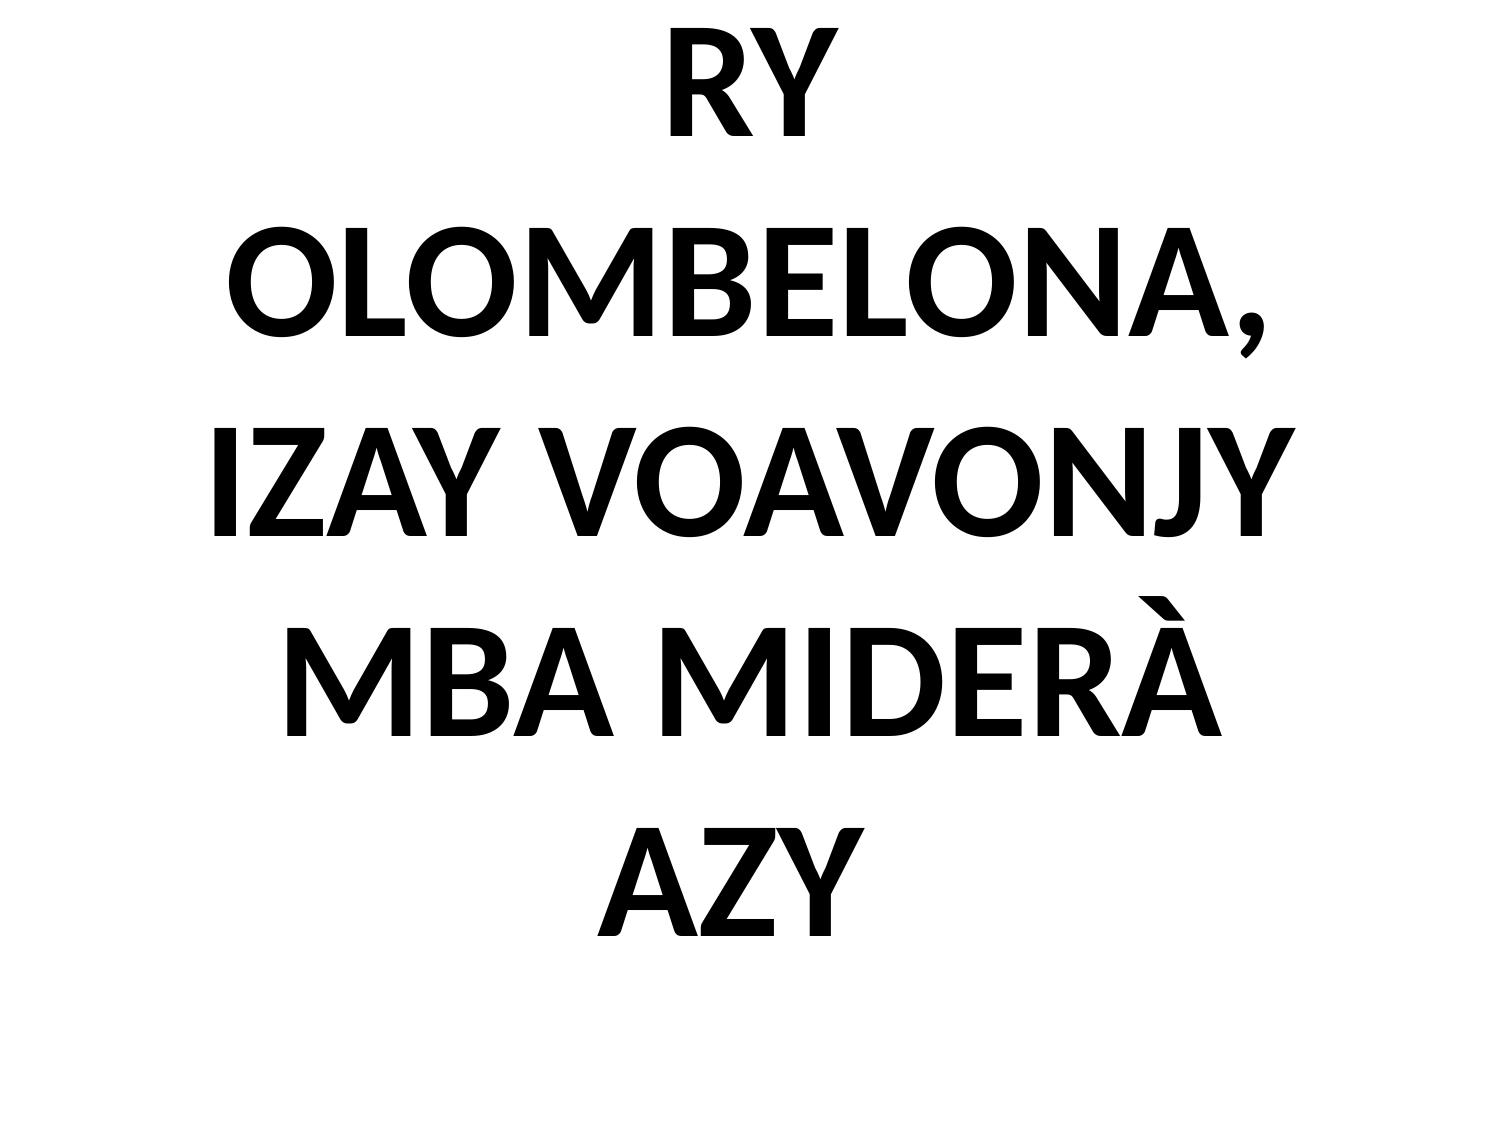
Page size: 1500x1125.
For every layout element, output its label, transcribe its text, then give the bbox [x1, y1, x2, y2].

title RY OLOMBELONA, IZAY VOAVONJY MBA MIDERÀ AZY [112, 349, 1388, 591]
